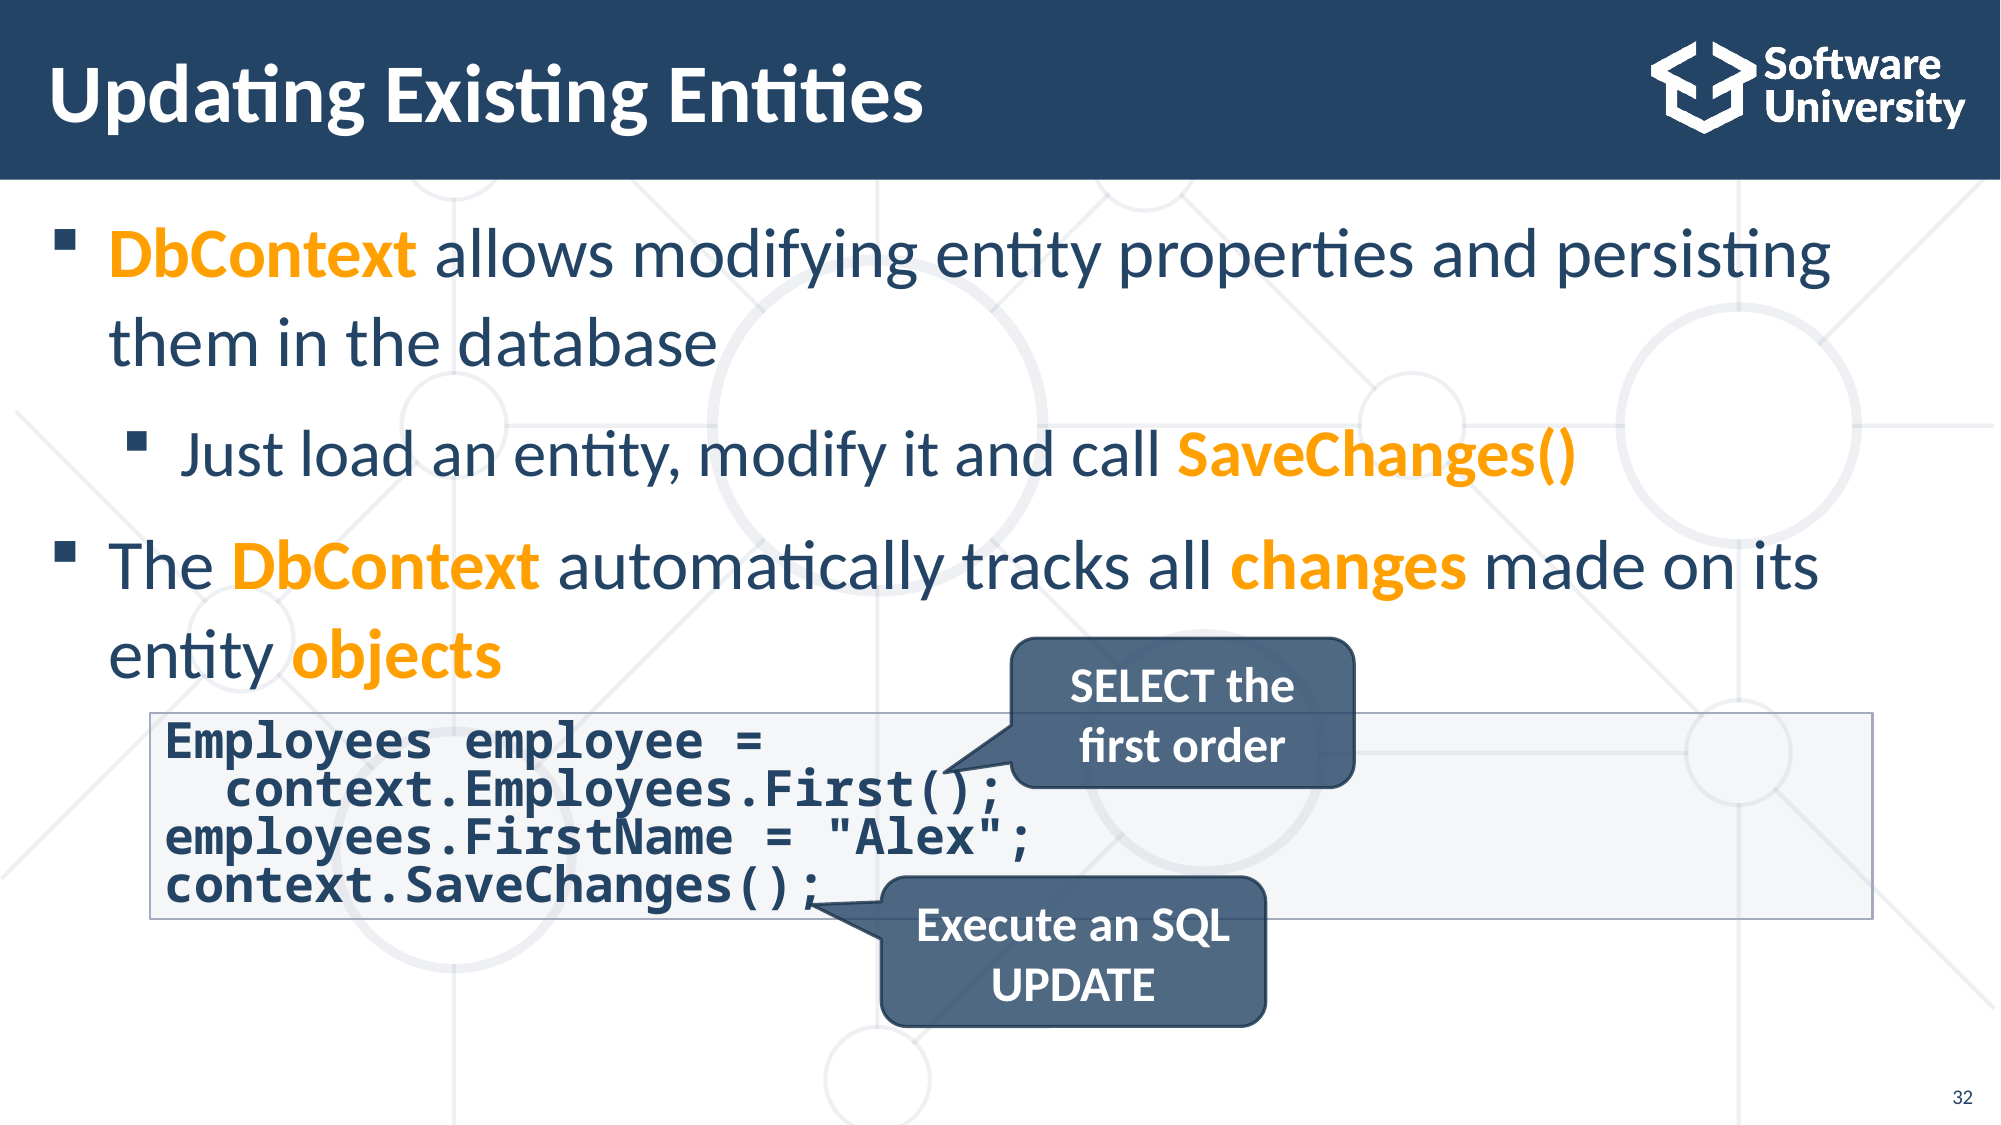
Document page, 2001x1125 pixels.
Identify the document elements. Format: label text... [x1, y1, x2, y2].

picture [1651, 41, 1966, 134]
title Updating Existing Entities [31, 16, 1625, 162]
text_box SELECT the first order [941, 636, 1357, 790]
slide_number 32 [1927, 1067, 1989, 1117]
text_box Employees employee = context.Employees.First(); employees.FirstName = "Alex"; context.SaveChanges(); [149, 712, 1873, 920]
list DbContext allows modifying entity properties and persisting them in the database Just load an entity, modify it and call SaveChanges() The DbContext automatically tracks all changes made on its entity objects [31, 196, 1970, 1104]
text_box Execute an SQL UPDATE [809, 874, 1268, 1029]
